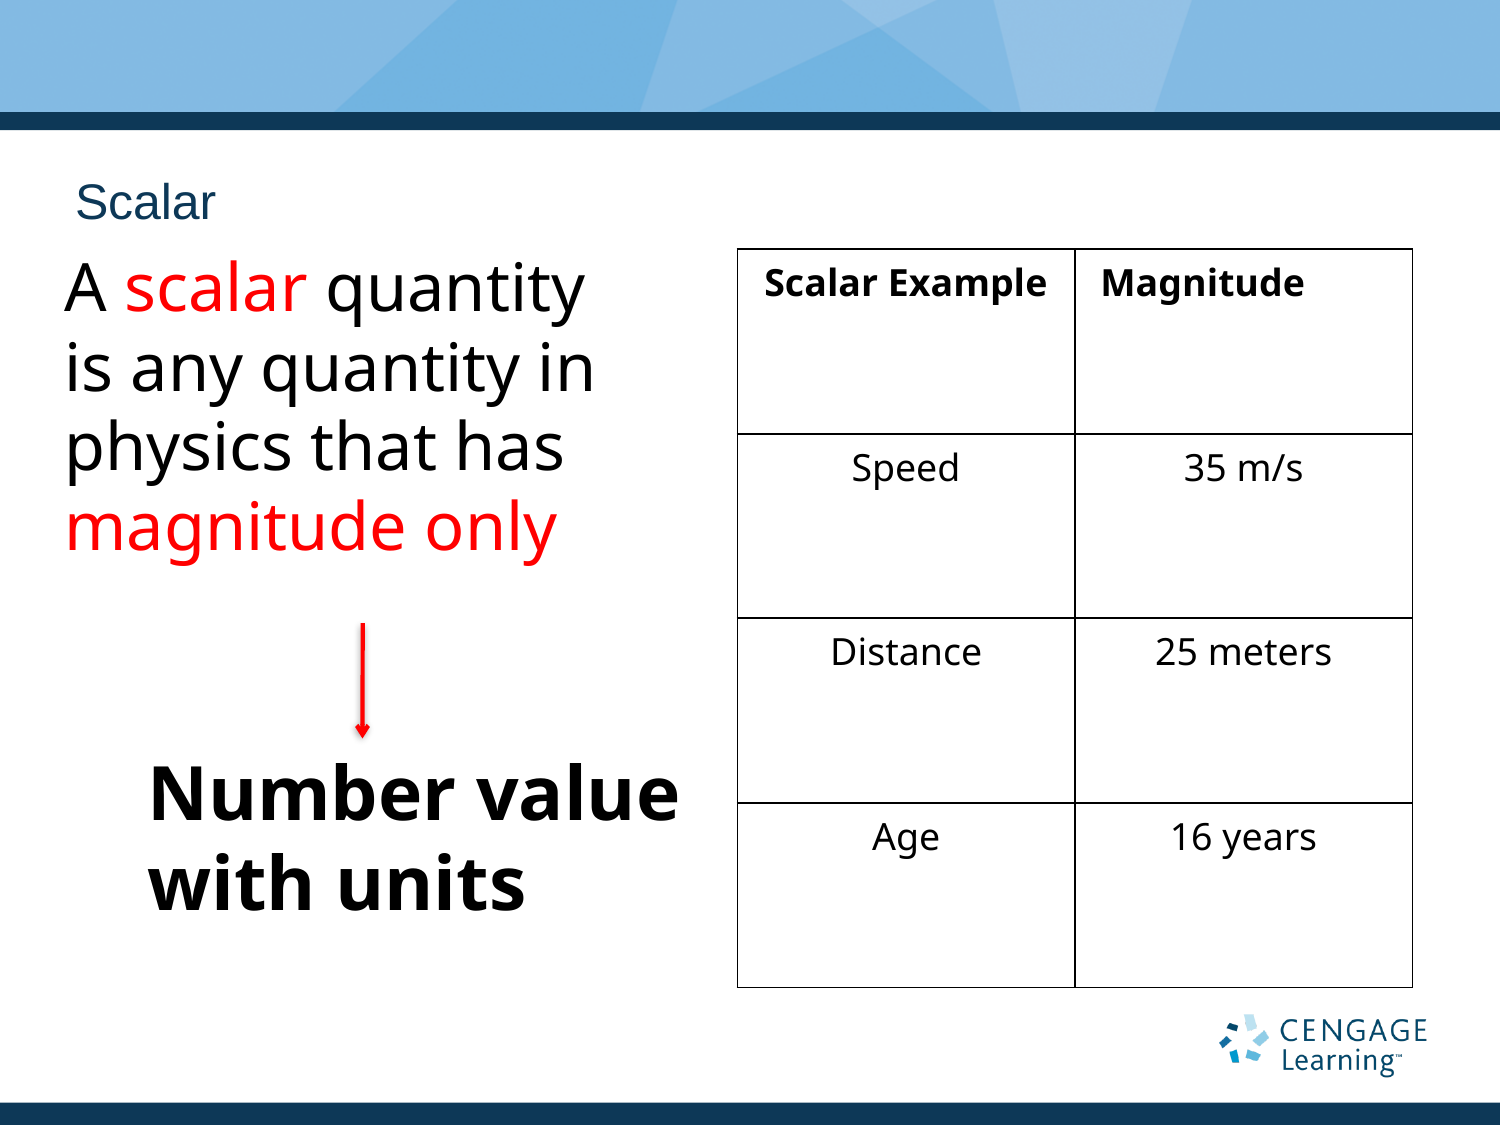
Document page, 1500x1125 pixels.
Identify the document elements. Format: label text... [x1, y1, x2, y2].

table_cell Age [738, 804, 1074, 987]
table_cell 16 years [1076, 804, 1412, 987]
table_cell 25 meters [1076, 619, 1412, 802]
table_header Scalar Example pl [738, 250, 1074, 433]
text_box Number value with units [132, 738, 696, 934]
title Scalar [75, 149, 1425, 250]
table_cell 35 m/s [1076, 435, 1412, 617]
table_header MagnitudeMagnitude [1076, 250, 1412, 433]
text_box A scalar quantity is any quantity in physics that has magnitude only MAGNITUDE ONLY [49, 236, 738, 652]
table_cell Distance [738, 619, 1074, 802]
picture [1195, 990, 1450, 1101]
picture [0, 0, 1500, 112]
table_cell Speed [738, 435, 1074, 617]
